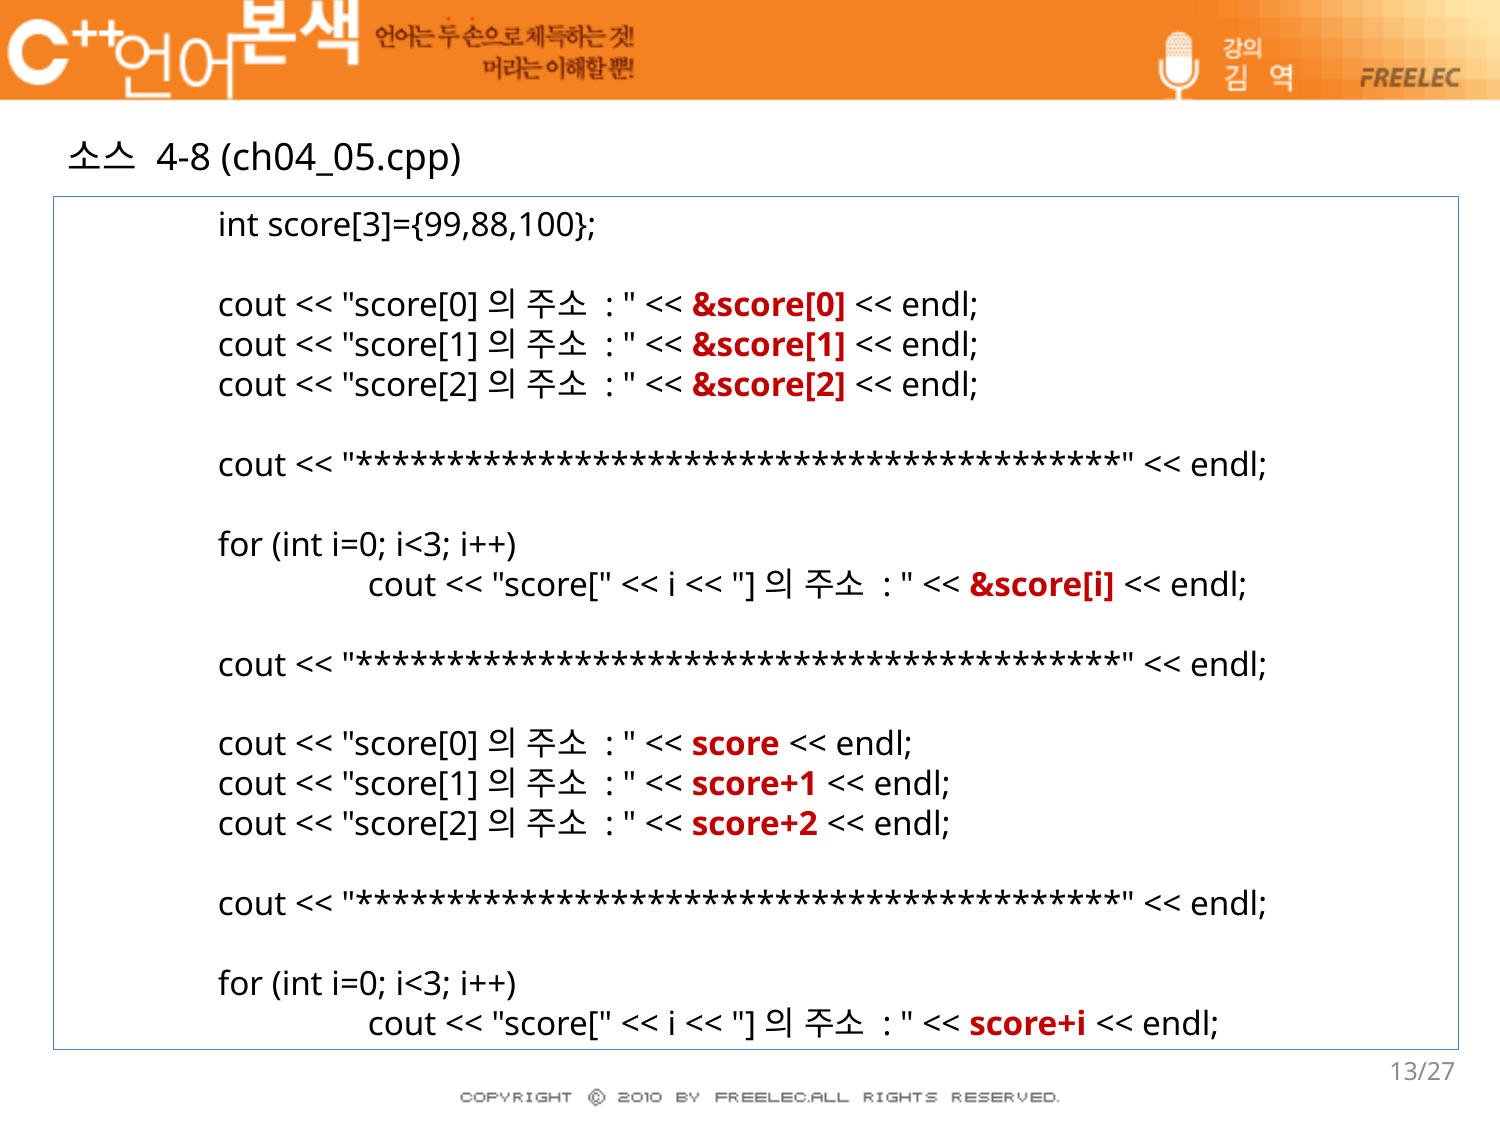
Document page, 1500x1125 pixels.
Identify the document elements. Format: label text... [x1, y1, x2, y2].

text_box int score[3]={99,88,100}; cout << "score[0]의 주소 : " << &score[0] << endl; cout << "score[1]의 주소 : " << &score[1] << endl; cout << "score[2]의 주소 : " << &score[2] << endl; cout << "******************************************" << endl; for (int i=0; i<3; i++) cout << "score[" << i << "]의 주소 : " << &score[i] << endl; cout << "******************************************" << endl; cout << "score[0]의 주소 : " << score << endl; cout << "score[1]의 주소 : " << score+1 << endl; cout << "score[2]의 주소 : " << score+2 << endl; cout << "******************************************" << endl; for (int i=0; i<3; i++) cout << "score[" << i << "]의 주소 : " << score+i << endl; [53, 196, 1459, 1050]
picture [0, 0, 1500, 1125]
text_box 소스 4-8 (ch04_05.cpp) [53, 125, 514, 186]
slide_number 13/27 [1074, 1042, 1471, 1103]
